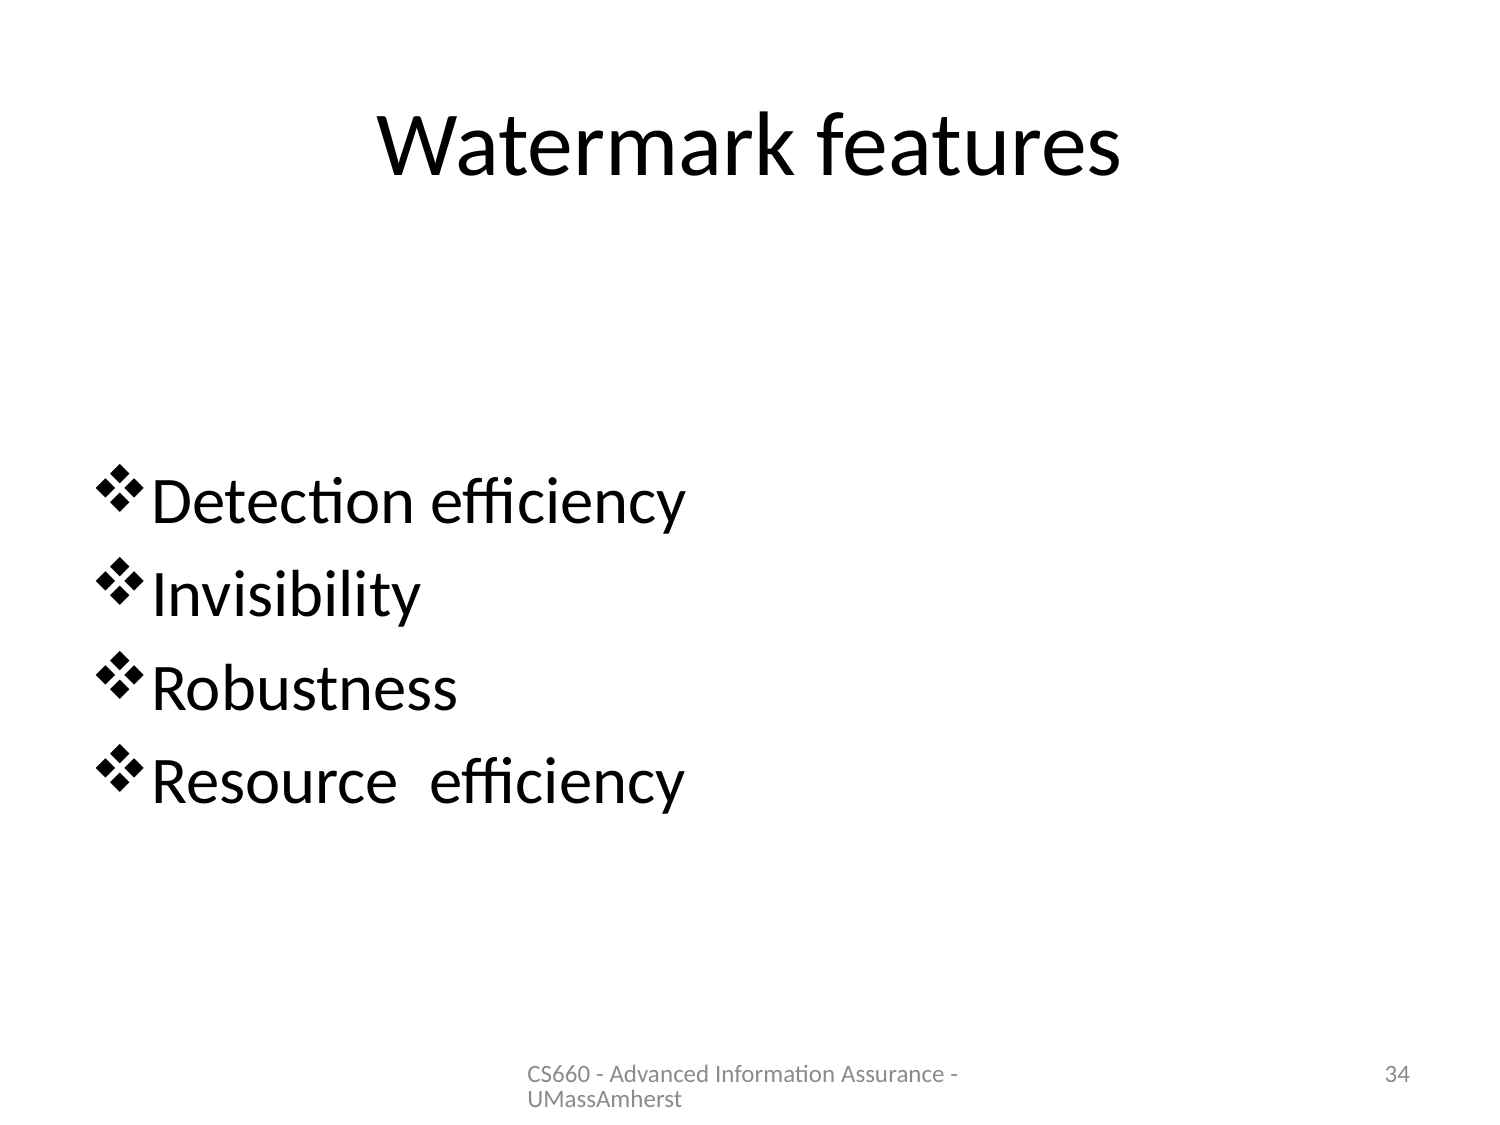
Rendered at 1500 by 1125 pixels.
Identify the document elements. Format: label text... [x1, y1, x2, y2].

list Detection efficiency Invisibility Robustness Resource efficiency [75, 262, 1425, 1005]
footer CS660 - Advanced Information Assurance - UMassAmherst [512, 1042, 988, 1103]
slide_number 34 [1074, 1042, 1425, 1103]
title Watermark features [75, 45, 1425, 233]
